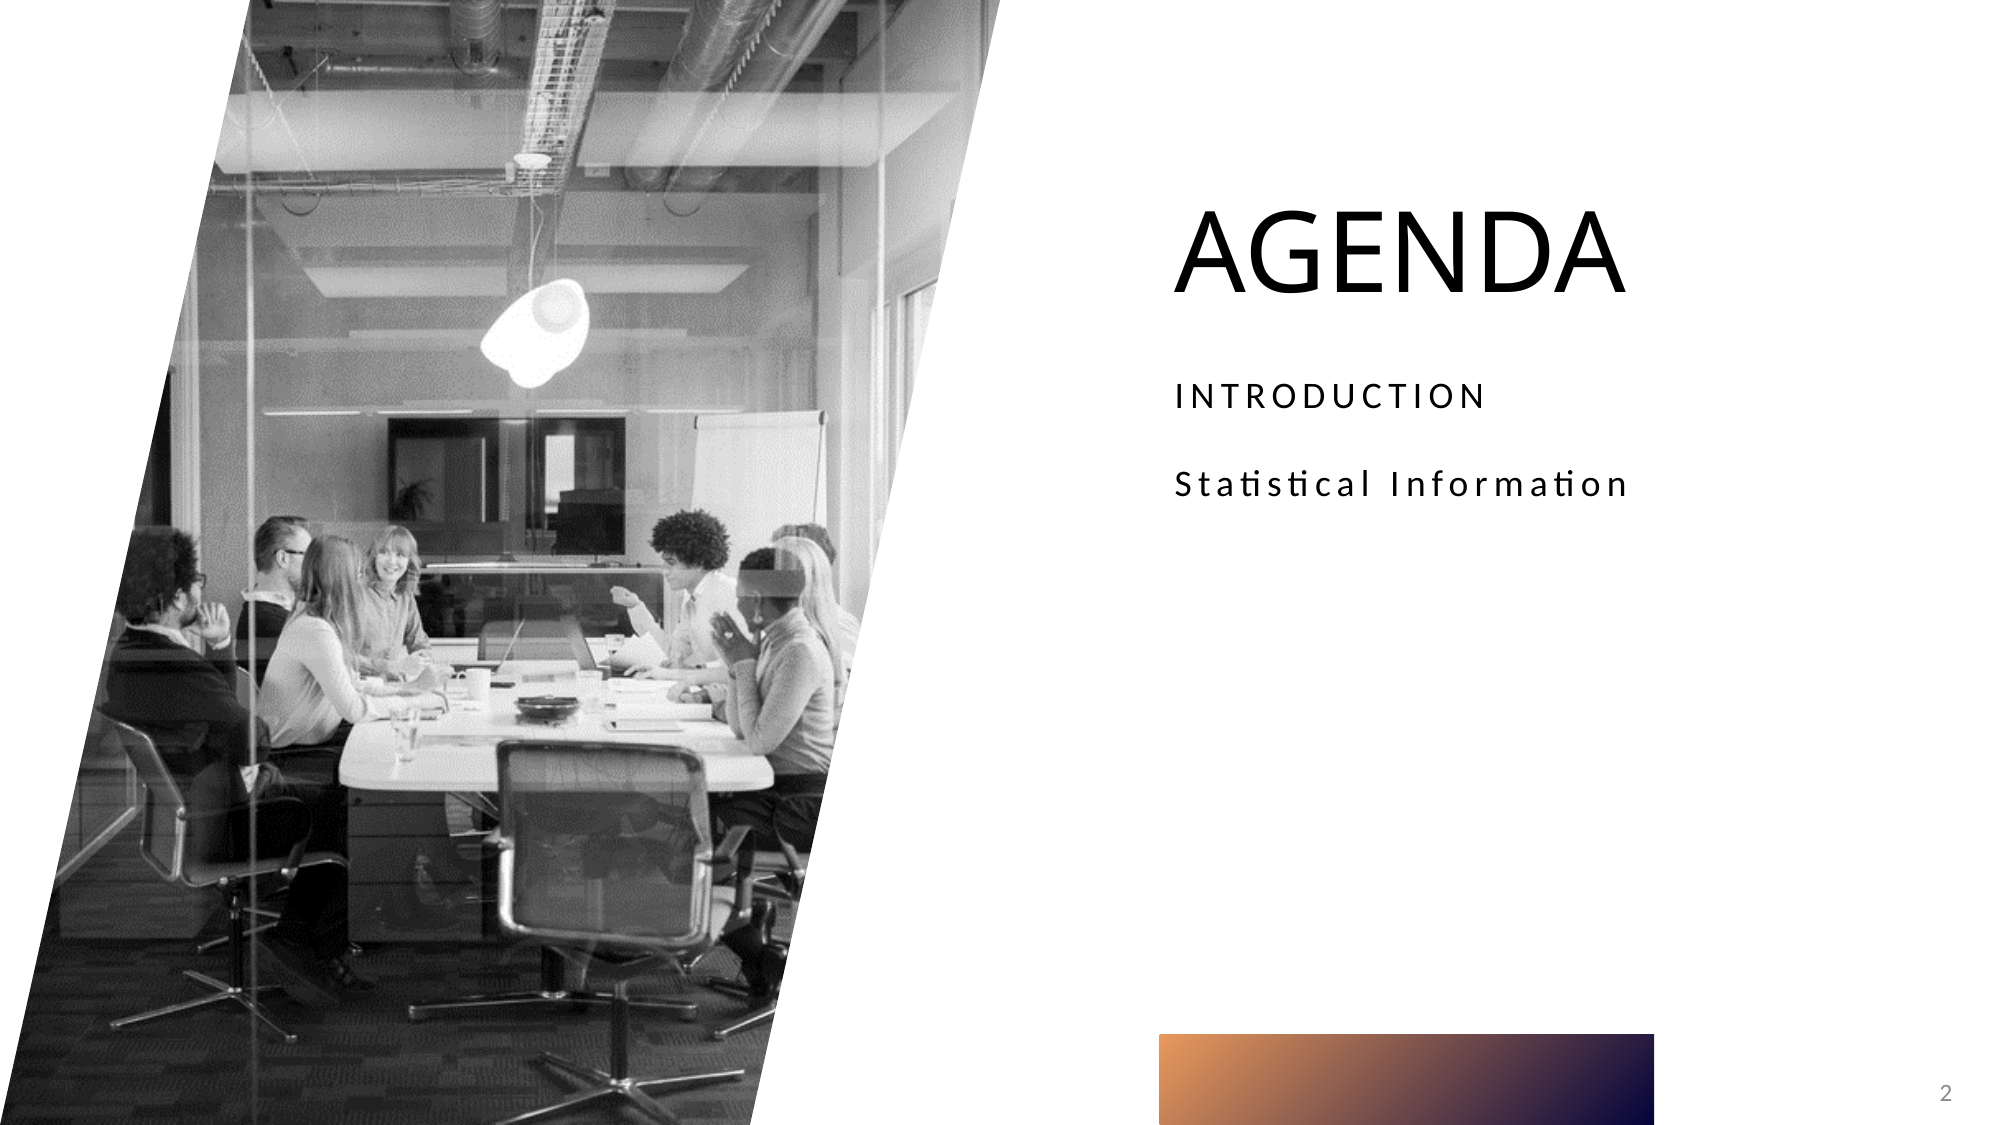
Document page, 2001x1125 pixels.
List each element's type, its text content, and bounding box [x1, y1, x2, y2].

list INTRODUCTION Statistical Information [1159, 341, 1835, 965]
picture [0, 0, 1000, 1125]
slide_number 2 [1894, 1061, 1968, 1121]
title Agenda [1159, 105, 1955, 341]
